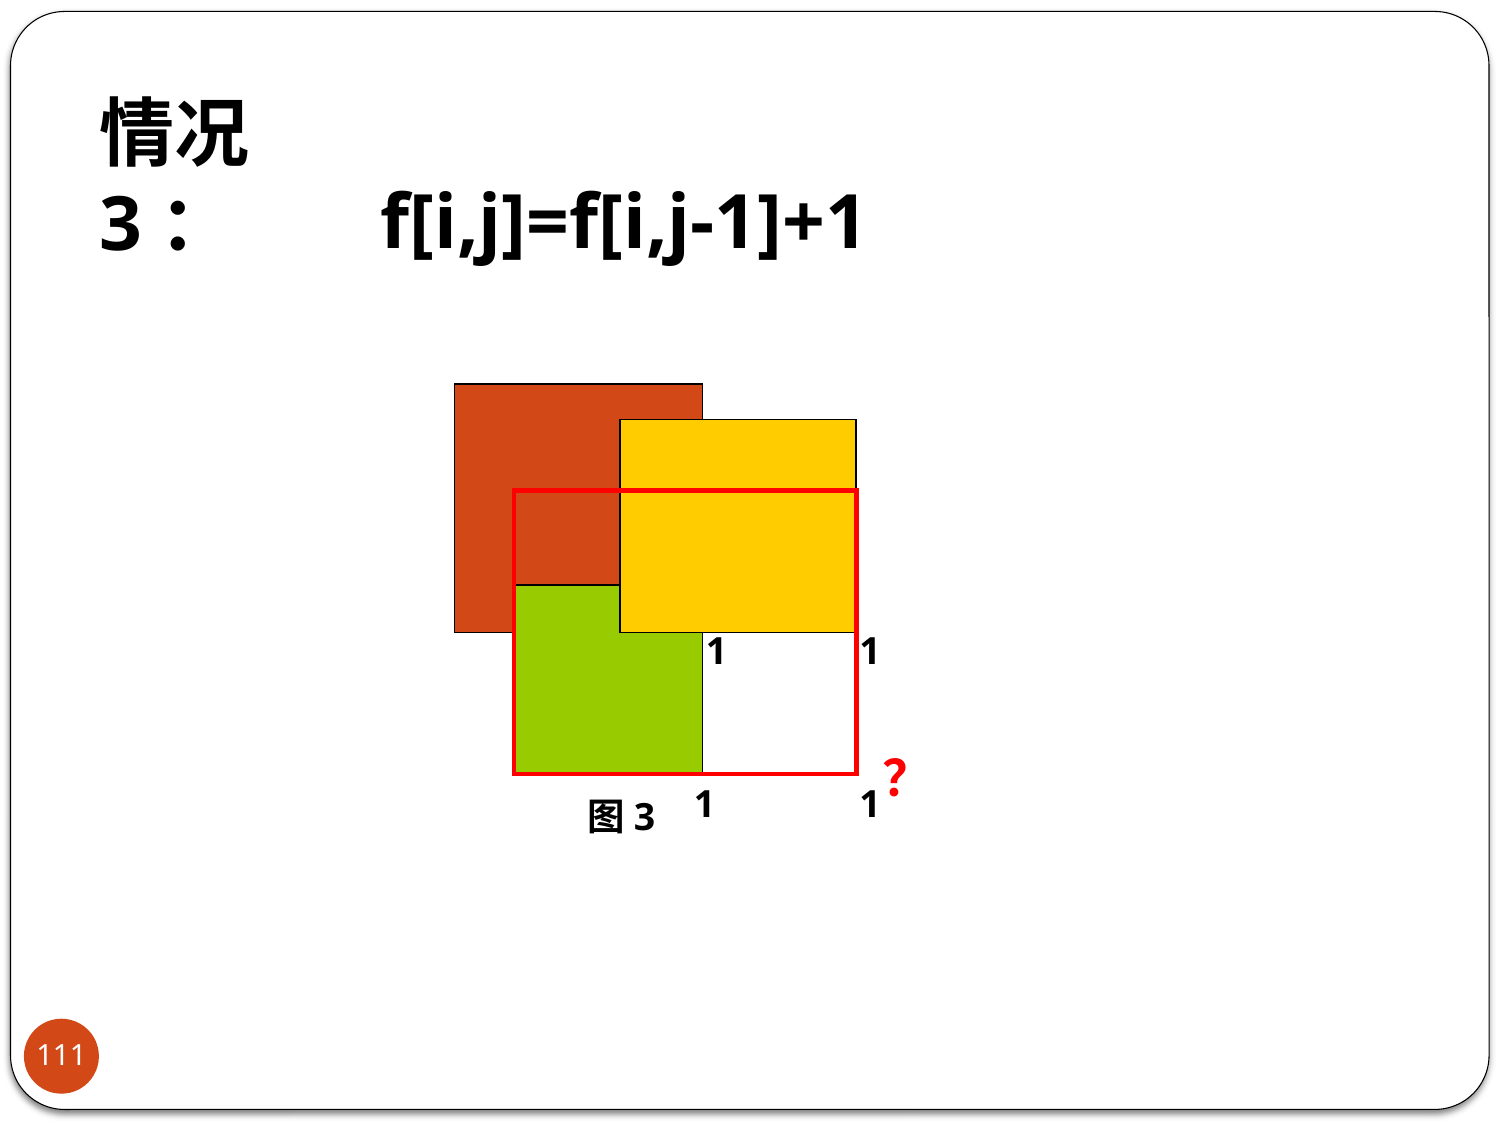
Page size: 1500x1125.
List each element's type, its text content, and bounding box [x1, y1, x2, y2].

text_box 图3 [572, 785, 679, 846]
text_box 1 [844, 773, 916, 833]
slide_number 111 [23, 1018, 99, 1094]
text_box [513, 490, 857, 774]
text_box [454, 384, 703, 633]
text_box f[i,j]=f[i,j-1]+1 [380, 166, 1122, 272]
text_box 1 [679, 774, 751, 833]
text_box 情况3： [84, 78, 380, 273]
text_box 1 [857, 619, 916, 680]
text_box ？ [868, 738, 928, 814]
text_box [620, 419, 857, 490]
